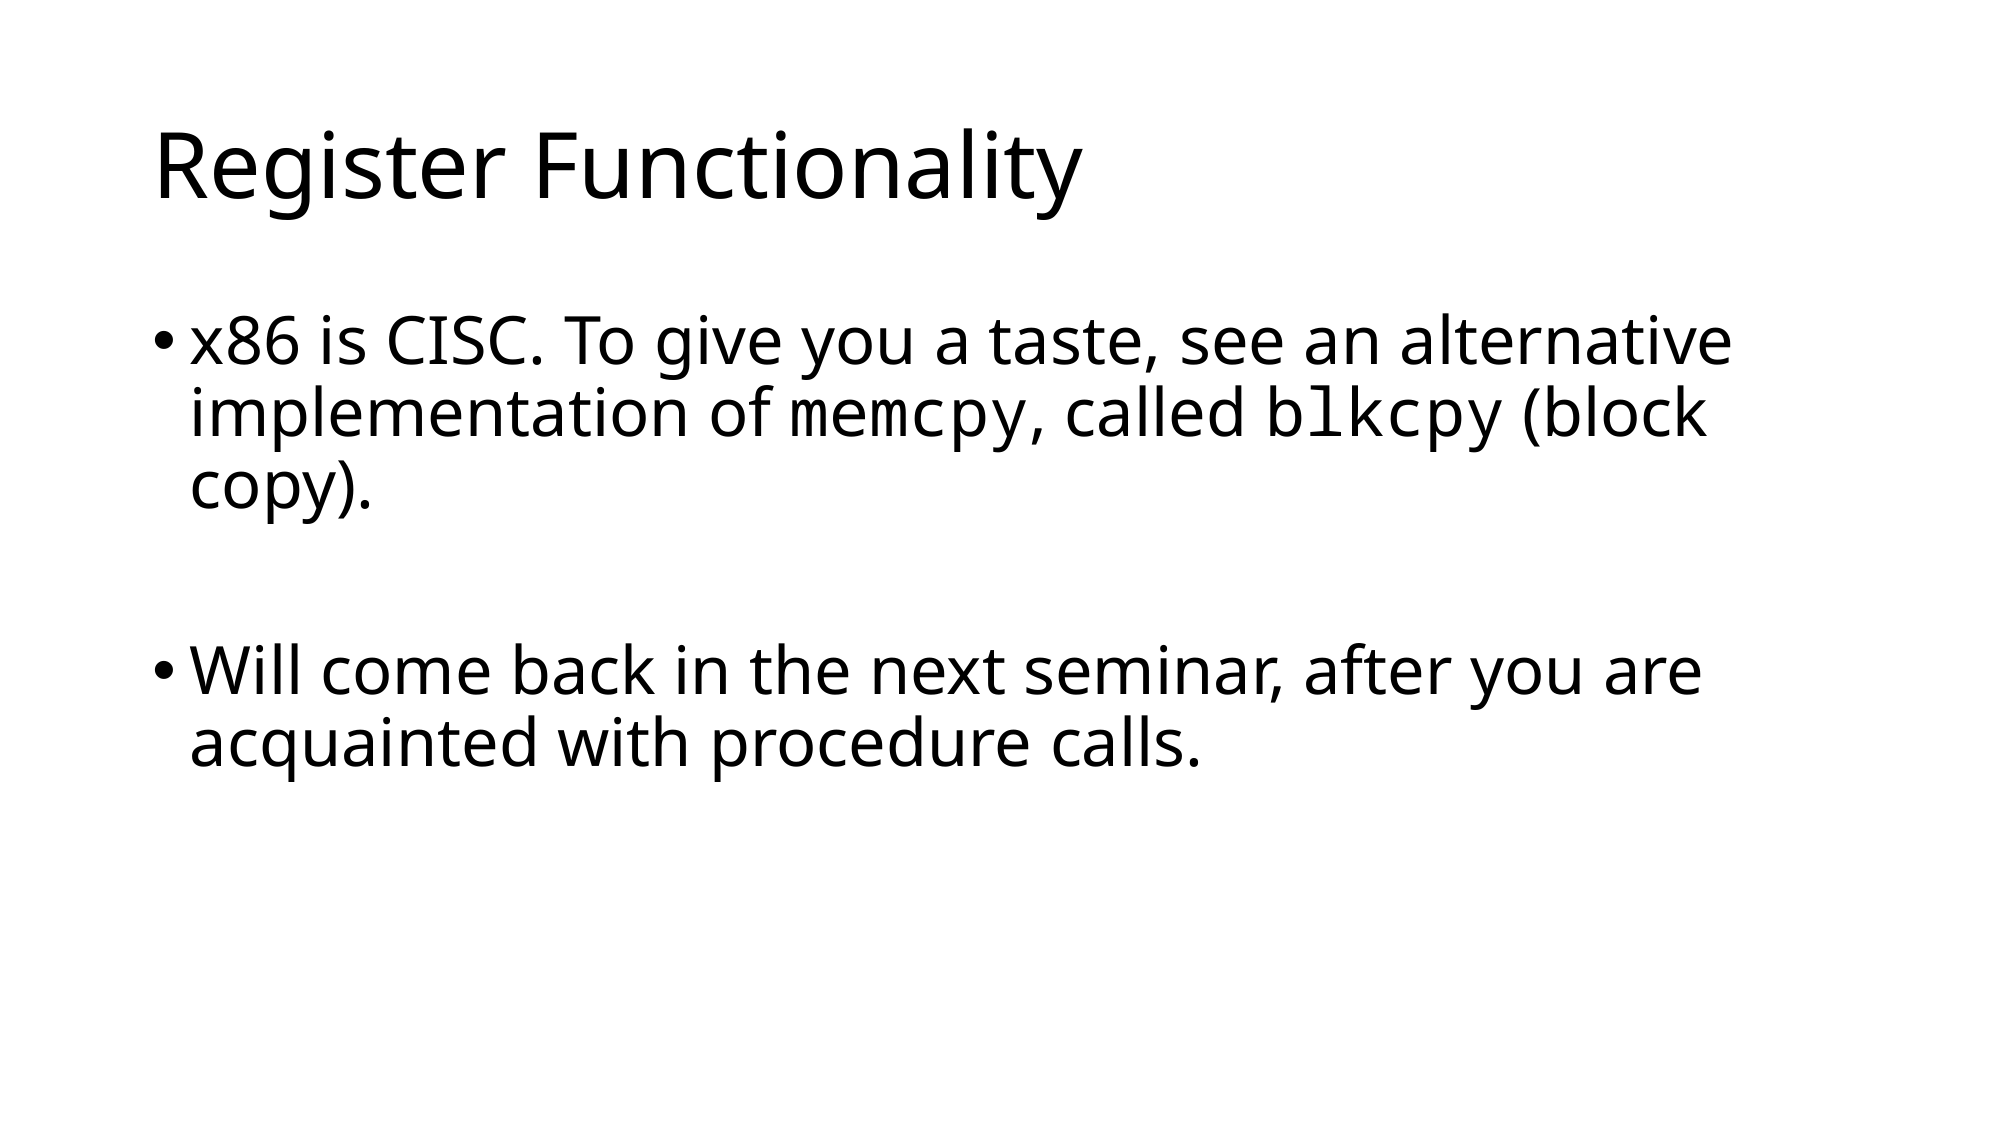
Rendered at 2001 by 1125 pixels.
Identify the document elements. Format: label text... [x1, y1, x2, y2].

list x86 is CISC. To give you a taste, see an alternative implementation of memcpy, called blkcpy (block copy). Will come back in the next seminar, after you are acquainted with procedure calls. [137, 299, 1863, 1014]
title Register Functionality [137, 59, 1863, 278]
